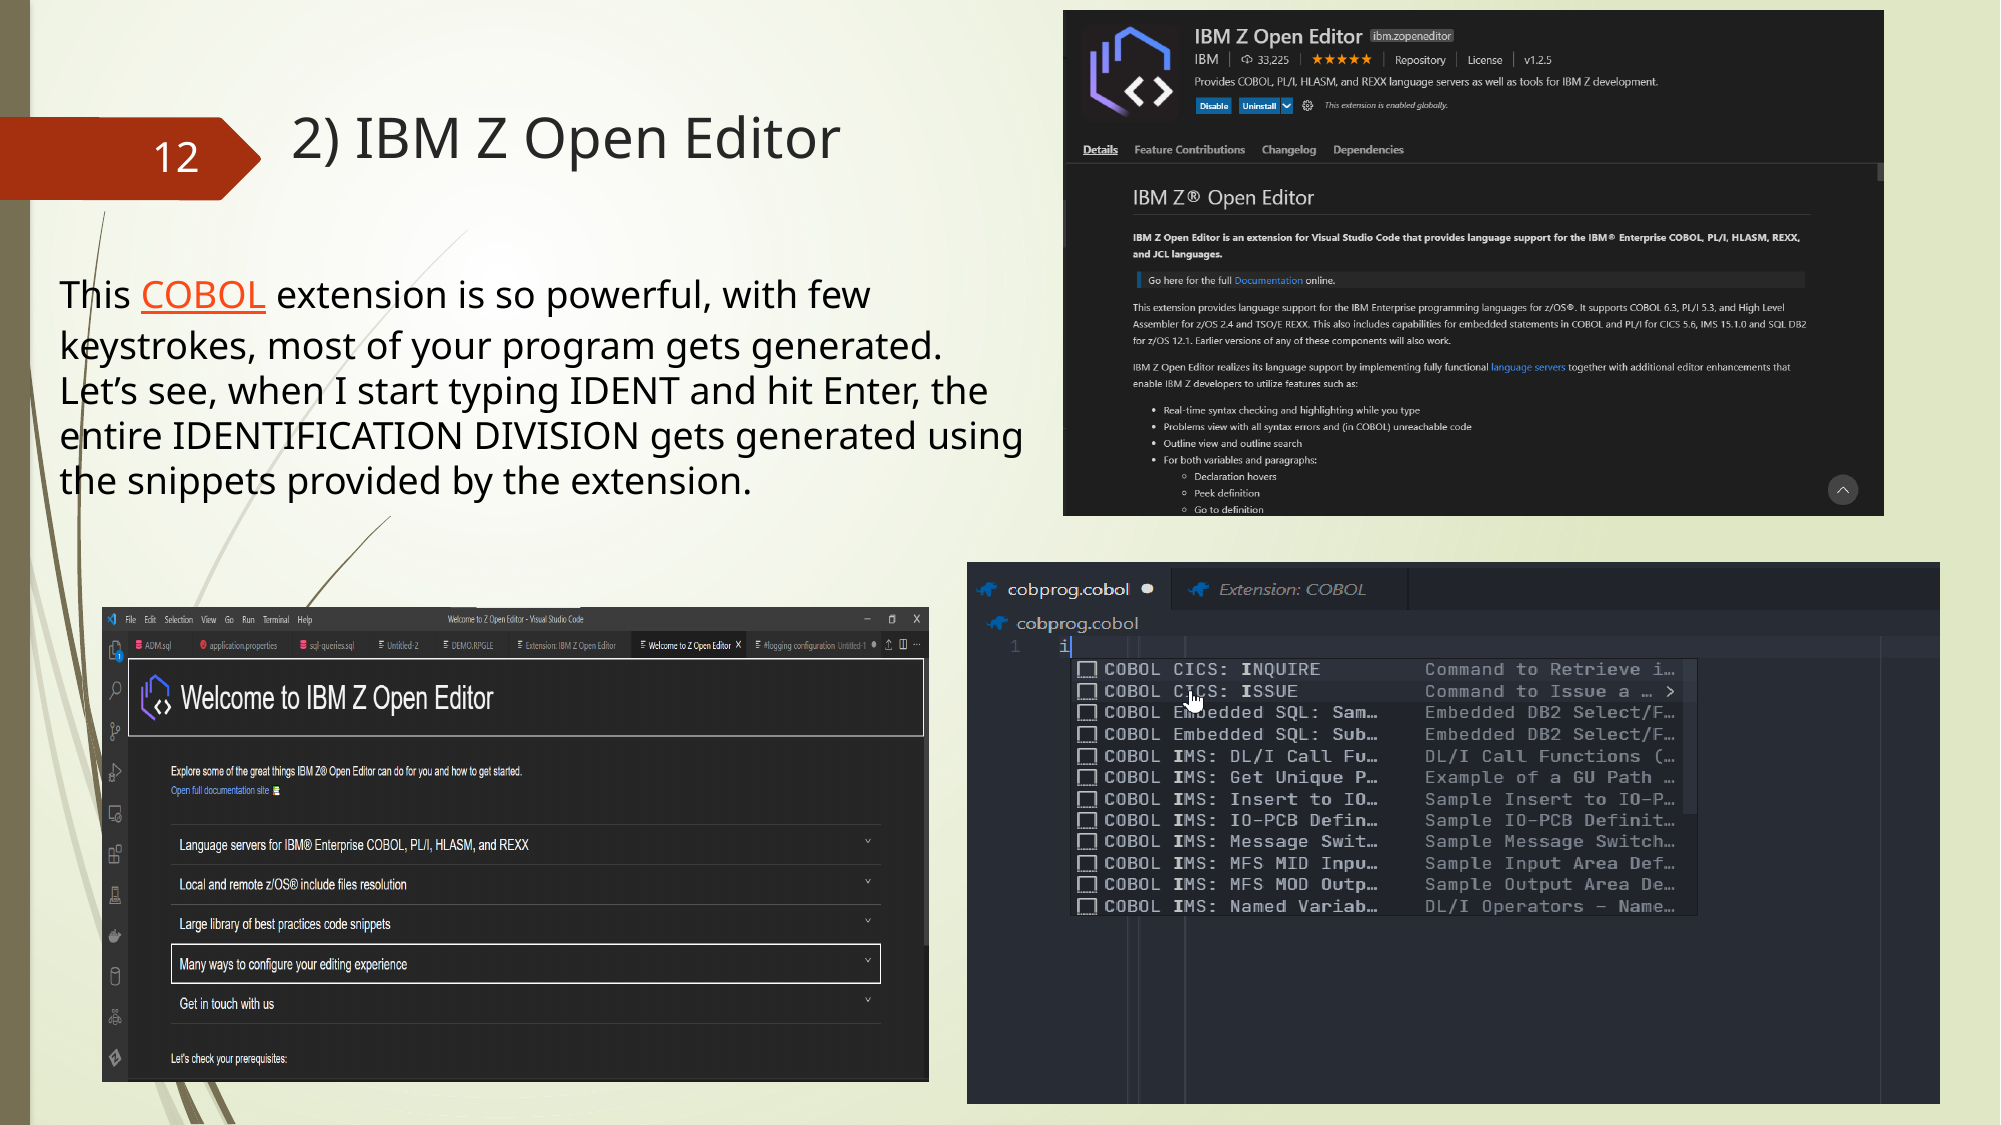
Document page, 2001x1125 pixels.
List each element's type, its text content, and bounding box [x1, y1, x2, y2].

title 2) IBM Z Open Editor [276, 102, 956, 263]
text_box This COBOL extension is so powerful, with few keystrokes, most of your program gets generated. Let’s see, when I start typing IDENT and hit Enter, the entire IDENTIFICATION DIVISION gets generated using the snippets provided by the extension. [44, 263, 1045, 509]
picture [966, 561, 1940, 1105]
slide_number 12 [87, 129, 216, 190]
picture [1062, 10, 1884, 517]
picture [102, 607, 929, 1082]
